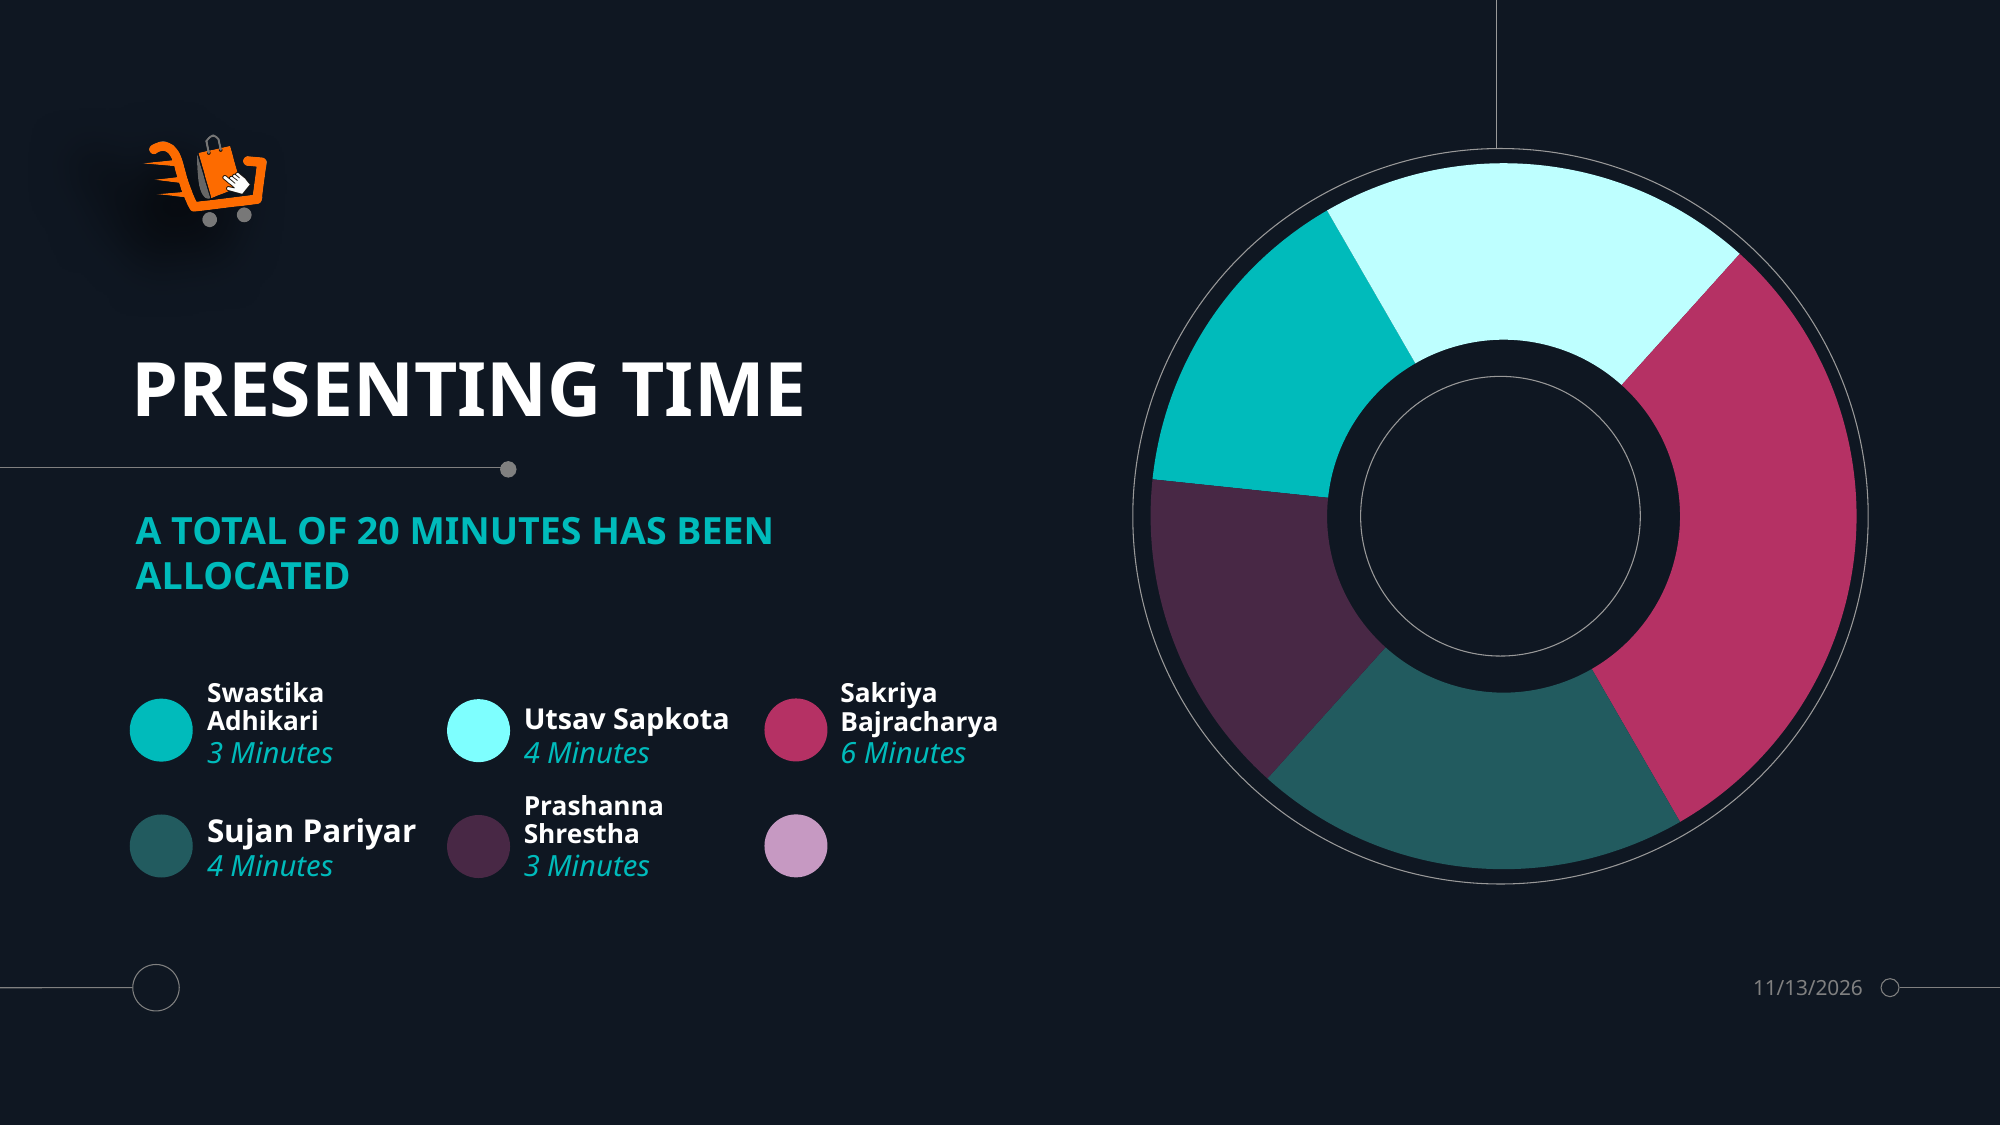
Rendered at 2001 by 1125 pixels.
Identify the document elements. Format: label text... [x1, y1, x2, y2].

list Swastika Adhikari [207, 678, 418, 737]
list 3 Minutes [523, 851, 735, 892]
list Utsav Sapkota [523, 678, 742, 737]
list Sujan Pariyar [207, 791, 418, 850]
title PRESENTING TIME [131, 239, 864, 433]
list A TOTAL OF 20 MINUTES HAS BEEN ALLOCATED [135, 507, 865, 673]
list 4 Minutes [523, 738, 735, 779]
list 3 Minutes [207, 738, 419, 779]
list 6 Minutes [840, 738, 1052, 780]
list Sakriya Bajracharya [840, 679, 1089, 737]
list Prashanna Shrestha [523, 791, 735, 850]
list 4 Minutes [207, 851, 419, 892]
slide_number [1643, 964, 1863, 1014]
picture [134, 128, 292, 235]
chart [1135, 141, 1872, 892]
